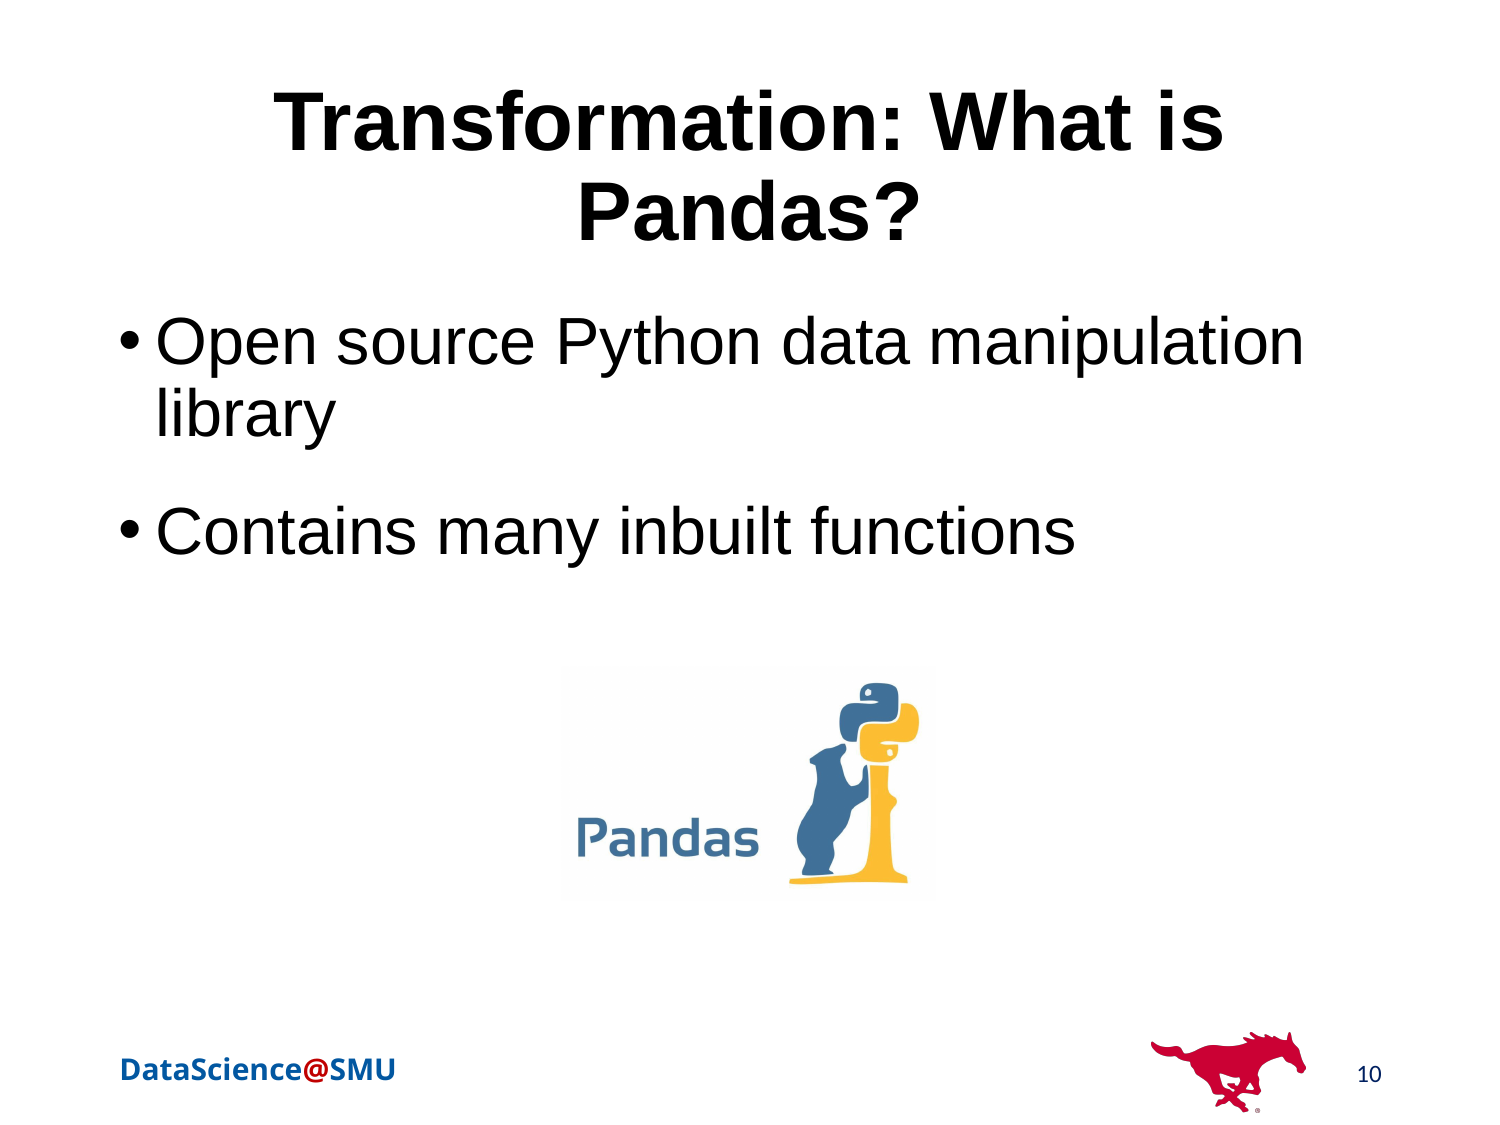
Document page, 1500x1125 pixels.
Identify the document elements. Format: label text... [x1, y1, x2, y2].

picture [1151, 1032, 1306, 1042]
picture [1151, 1103, 1306, 1113]
title Transformation: What is Pandas? [103, 59, 1397, 278]
picture [561, 666, 936, 901]
slide_number 10 [1059, 1042, 1397, 1103]
list Open source Python data manipulation library Contains many inbuilt functions [103, 299, 1397, 1014]
